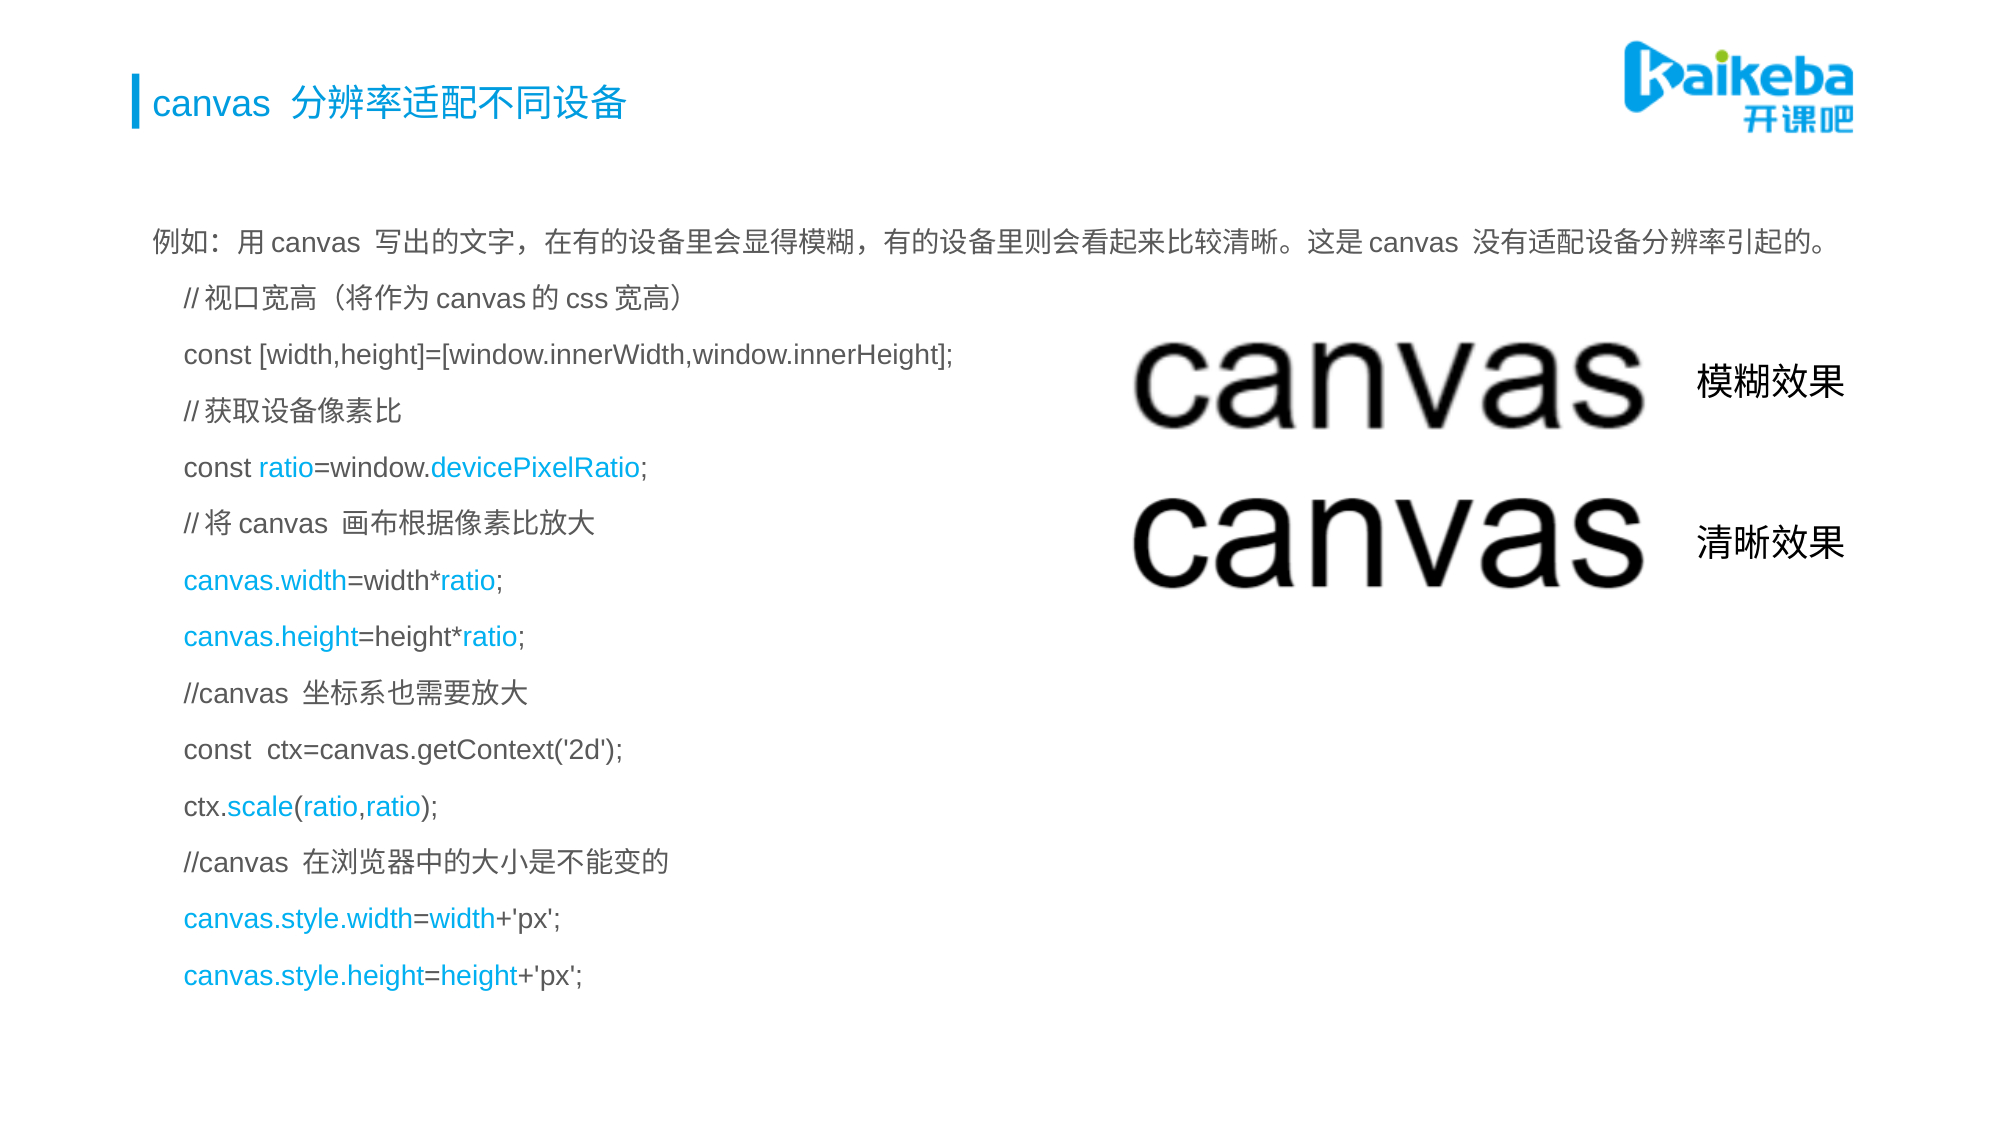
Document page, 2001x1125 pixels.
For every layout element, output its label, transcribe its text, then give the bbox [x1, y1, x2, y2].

list 例如：用canvas 写出的文字，在有的设备里会显得模糊，有的设备里则会看起来比较清晰。这是canvas 没有适配设备分辨率引起的。 //视口宽高（将作为canvas的css宽高） const [width,height]=[window.innerWidth,window.innerHeight]; //获取设备像素比 const ratio=window.devicePixelRatio; //将canvas 画布根据像素比放大 canvas.width=width*ratio; canvas.height=height*ratio; //canvas 坐标系也需要放大 const ctx=canvas.getContext('2d'); ctx.scale(ratio,ratio); //canvas 在浏览器中的大小是不能变的 canvas.style.width=width+'px'; canvas.style.height=height+'px'; [137, 199, 1863, 1014]
title canvas 分辨率适配不同设备 [137, 59, 1863, 148]
picture [1612, 31, 1866, 143]
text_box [1111, 306, 1863, 607]
picture [1640, 50, 1650, 59]
